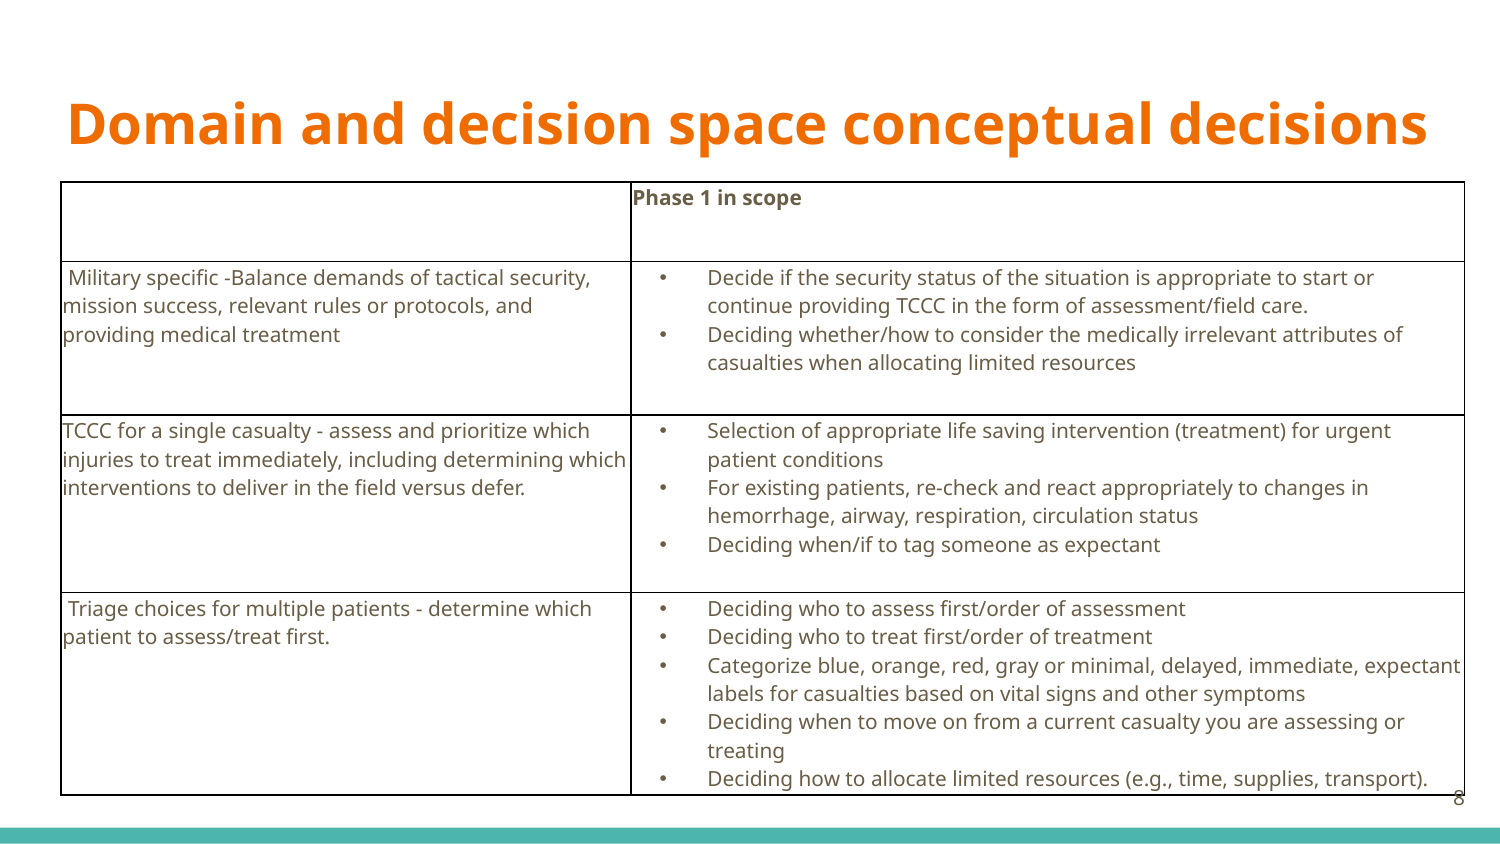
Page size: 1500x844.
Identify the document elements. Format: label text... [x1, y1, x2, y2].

table_cell Triage choices for multiple patients - determine which patient to assess/treat first. [62, 593, 630, 794]
title Domain and decision space conceptual decisions [51, 72, 1449, 189]
table_cell Decide if the security status of the situation is appropriate to start or continue providing TCCC in the form of assessment/field care. Deciding whether/how to consider the medically irrelevant attributes of casualties when allocating limited resources [632, 262, 1464, 414]
table_header [62, 183, 630, 261]
table_header Phase 1 in scope [632, 183, 1464, 261]
slide_number 8 [1389, 764, 1480, 830]
table_cell Military specific -Balance demands of tactical security, mission success, relevant rules or protocols, and providing medical treatment [62, 262, 630, 414]
table_cell TCCC for a single casualty - assess and prioritize which injuries to treat immediately, including determining which interventions to deliver in the field versus defer. [62, 416, 630, 592]
table_cell Selection of appropriate life saving intervention (treatment) for urgent patient conditions For existing patients, re-check and react appropriately to changes in hemorrhage, airway, respiration, circulation status Deciding when/if to tag someone as expectant [632, 416, 1464, 592]
table_cell Deciding who to assess first/order of assessment Deciding who to treat first/order of treatment Categorize blue, orange, red, gray or minimal, delayed, immediate, expectant labels for casualties based on vital signs and other symptoms Deciding when to move on from a current casualty you are assessing or treating Deciding how to allocate limited resources (e.g., time, supplies, transport). [632, 593, 1464, 794]
